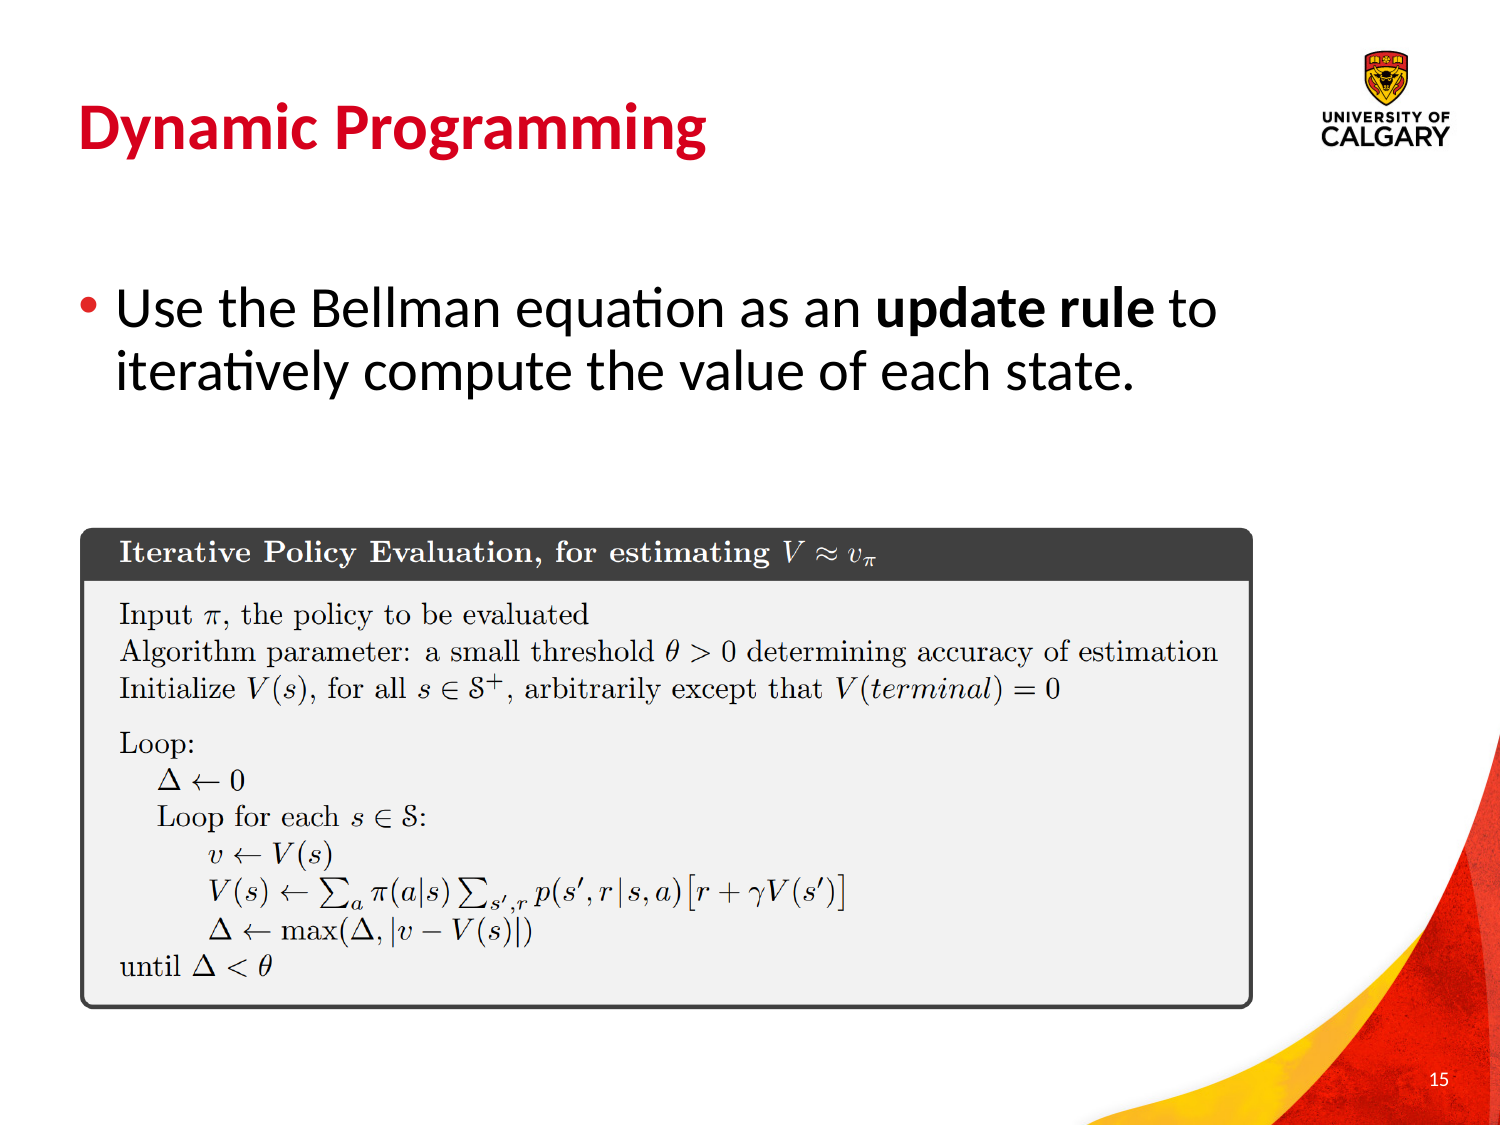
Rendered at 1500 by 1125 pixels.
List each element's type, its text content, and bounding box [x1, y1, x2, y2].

picture [0, 0, 1500, 1125]
slide_number 15 [1126, 1057, 1465, 1099]
list Use the Bellman equation as an update rule to iteratively compute the value of each state. [63, 269, 1395, 1031]
title Dynamic Programming [63, 46, 1269, 209]
